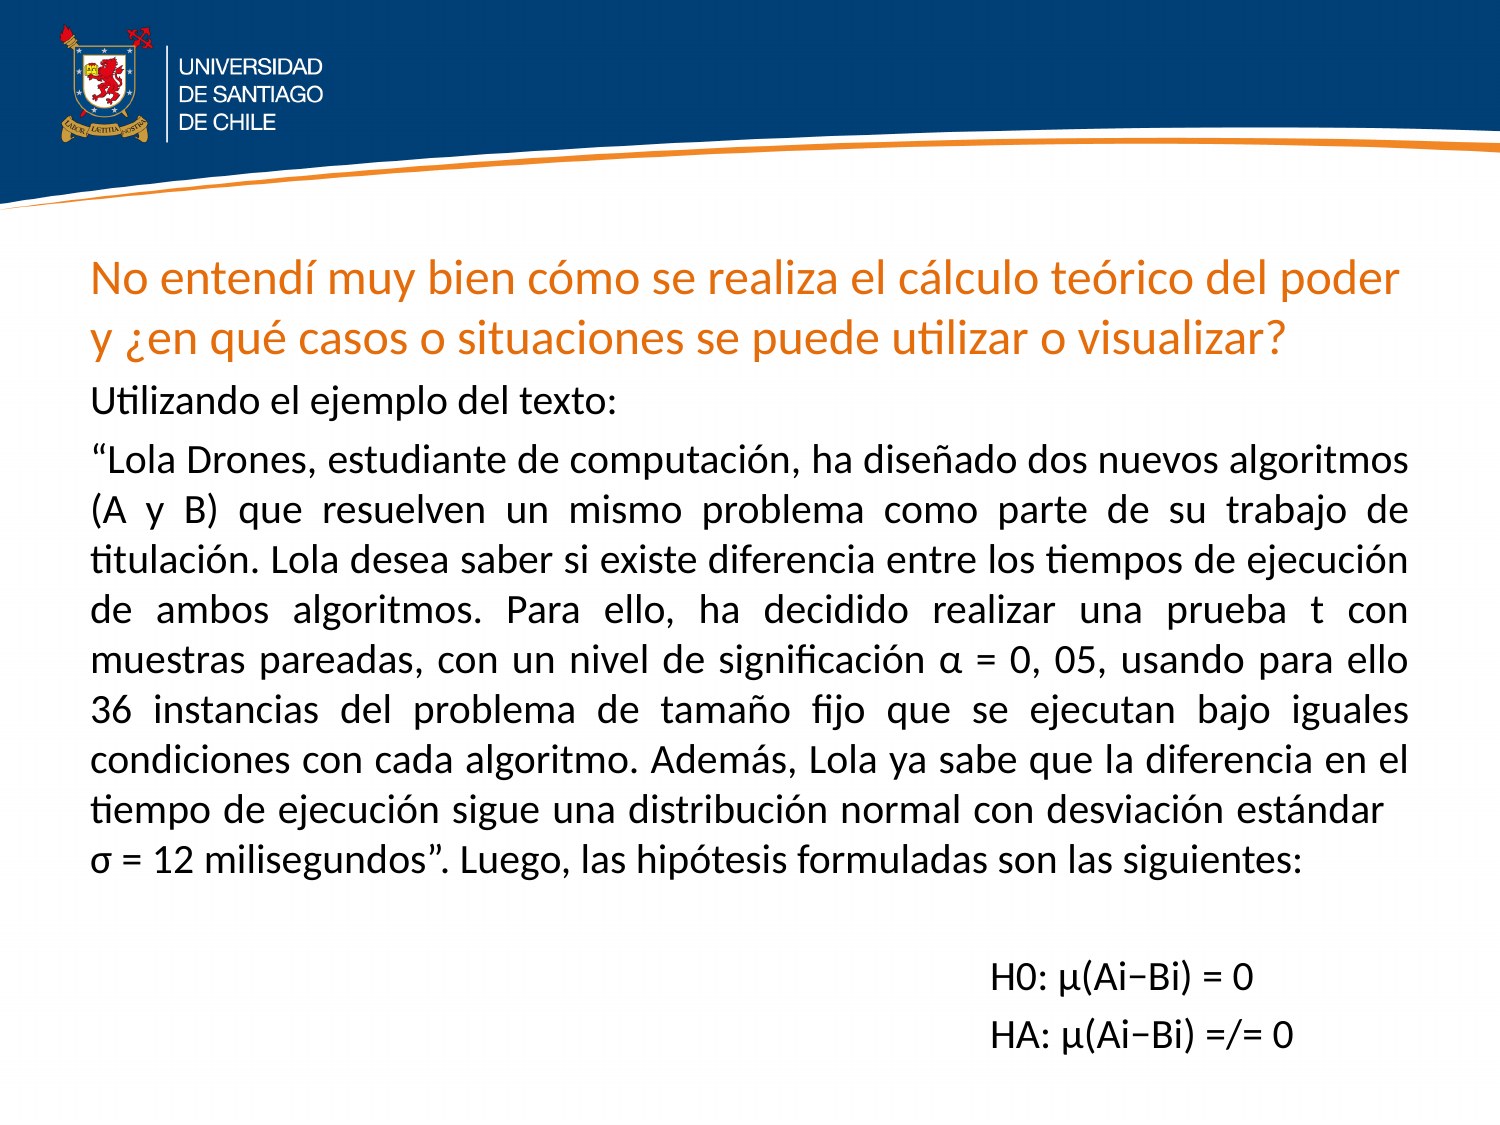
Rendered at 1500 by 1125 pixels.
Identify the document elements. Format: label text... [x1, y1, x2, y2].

list No entendí muy bien cómo se realiza el cálculo teórico del poder y ¿en qué casos o situaciones se puede utilizar o visualizar? Utilizando el ejemplo del texto: “Lola Drones, estudiante de computación, ha diseñado dos nuevos algoritmos (A y B) que resuelven un mismo problema como parte de su trabajo de titulación. Lola desea saber si existe diferencia entre los tiempos de ejecución de ambos algoritmos. Para ello, ha decidido realizar una prueba t con muestras pareadas, con un nivel de significación α = 0, 05, usando para ello 36 instancias del problema de tamaño fijo que se ejecutan bajo iguales condiciones con cada algoritmo. Además, Lola ya sabe que la diferencia en el tiempo de ejecución sigue una distribución normal con desviación estándar σ = 12 milisegundos”. Luego, las hipótesis formuladas son las siguientes: H0: µ(Ai−Bi) = 0 HA: µ(Ai−Bi) =/= 0 [75, 237, 1425, 888]
picture [0, 0, 1500, 1125]
